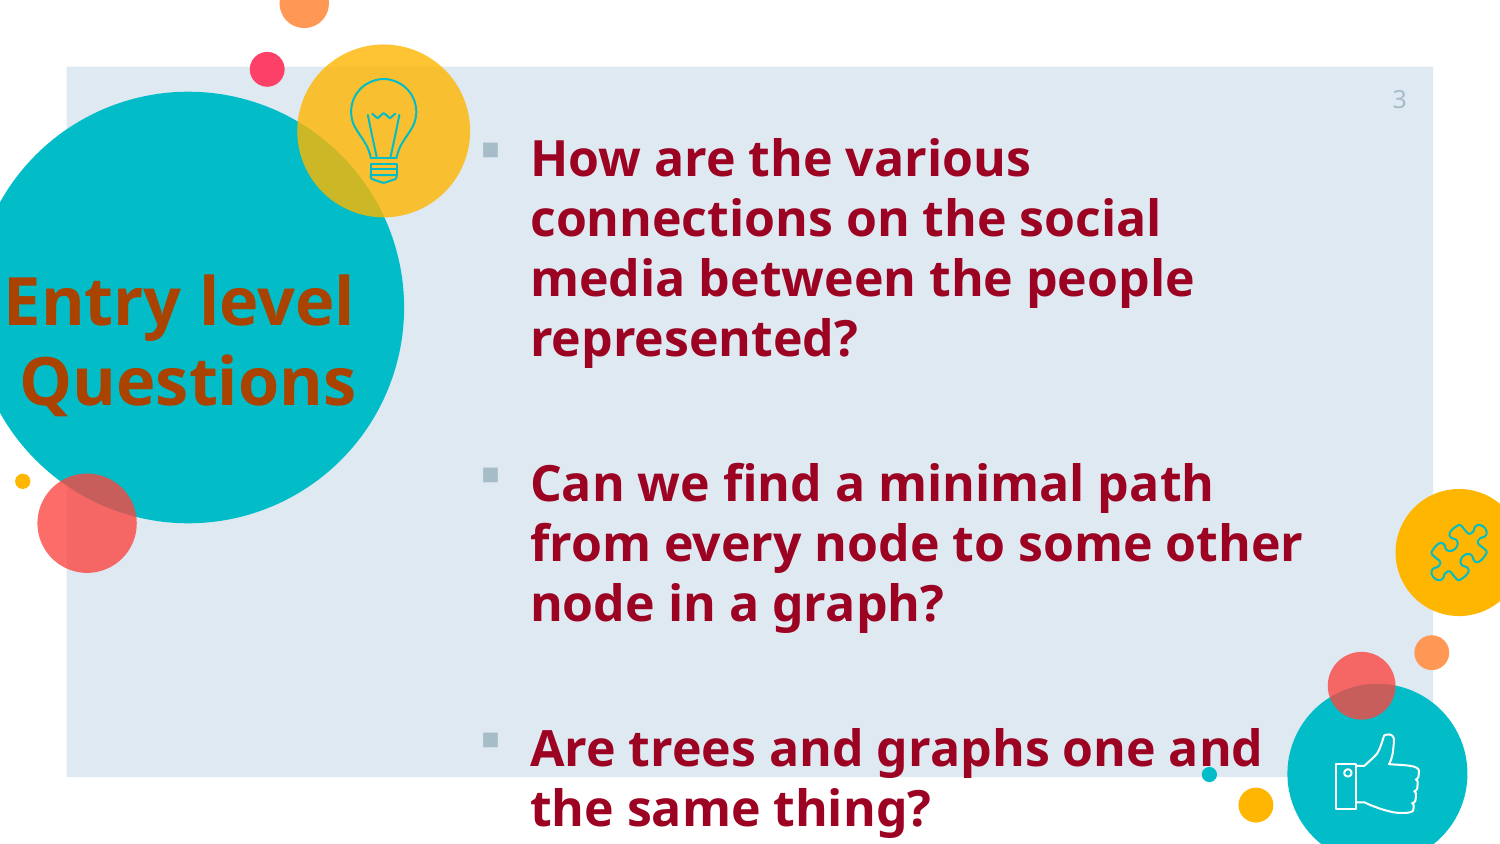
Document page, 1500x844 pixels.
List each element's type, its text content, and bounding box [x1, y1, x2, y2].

title Entry level Questions [0, 123, 402, 555]
list How are the various connections on the social media between the people represented? Can we find a minimal path from every node to some other node in a graph? Are trees and graphs one and the same thing? [440, 111, 1332, 653]
slide_number 3 [1331, 68, 1422, 134]
